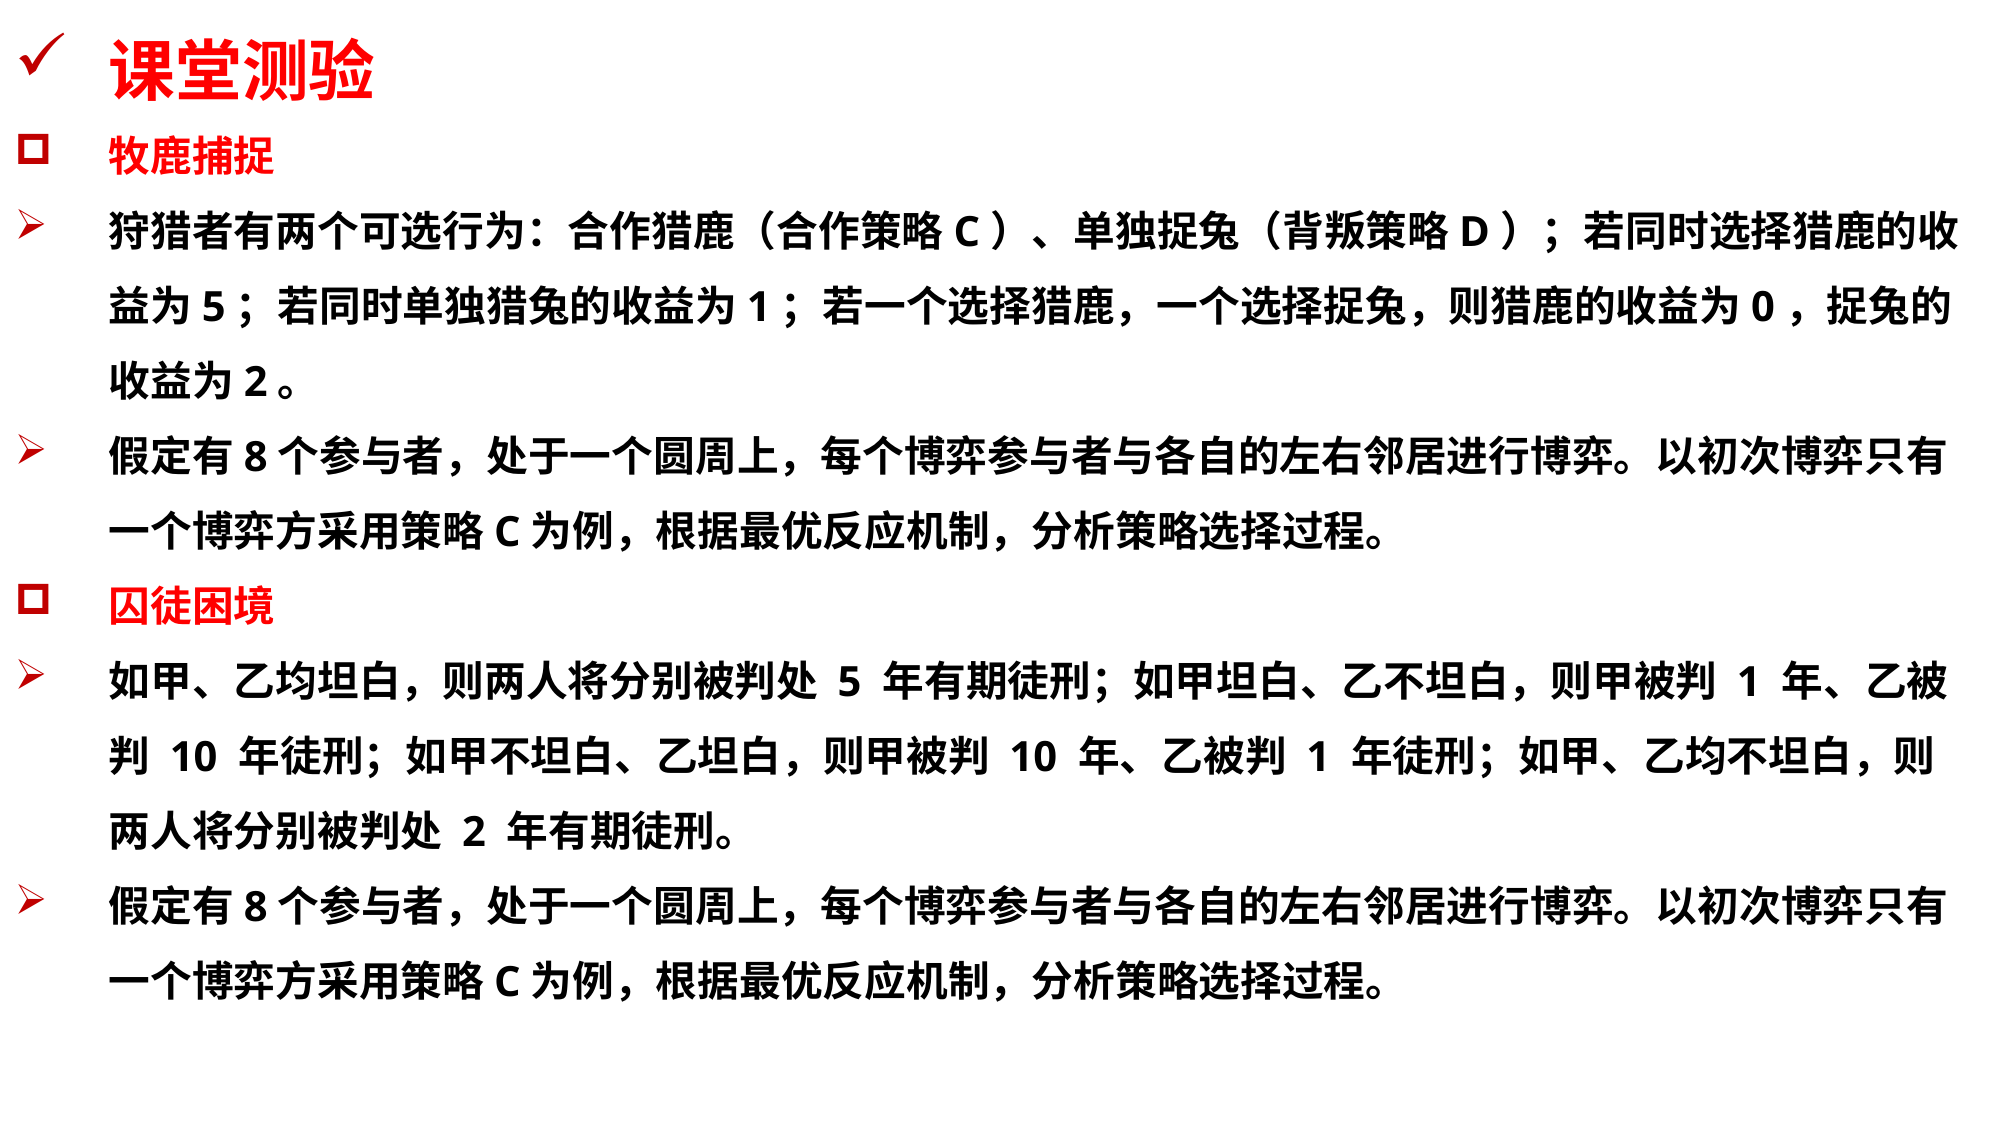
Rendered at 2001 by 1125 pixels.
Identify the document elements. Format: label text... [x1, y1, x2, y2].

text_box 课堂测验 [0, 0, 409, 94]
text_box 牧鹿捕捉 狩猎者有两个可选行为：合作猎鹿（合作策略C）、单独捉兔（背叛策略D）；若同时选择猎鹿的收益为5；若同时单独猎兔的收益为1；若一个选择猎鹿，一个选择捉兔，则猎鹿的收益为0，捉兔的收益为2。 假定有8个参与者，处于一个圆周上，每个博弈参与者与各自的左右邻居进行博弈。以初次博弈只有一个博弈方采用策略C为例，根据最优反应机制，分析策略选择过程。 囚徒困境 如甲、乙均坦白，则两人将分别被判处 5 年有期徒刑；如甲坦白、乙不坦白，则甲被判 1 年、乙被判 10 年徒刑；如甲不坦白、乙坦白，则甲被判 10 年、乙被判 1 年徒刑；如甲、乙均不坦白，则两人将分别被判处 2 年有期徒刑。 假定有8个参与者，处于一个圆周上，每个博弈参与者与各自的左右邻居进行博弈。以初次博弈只有一个博弈方采用策略C为例，根据最优反应机制，分析策略选择过程。 [0, 94, 1981, 1012]
